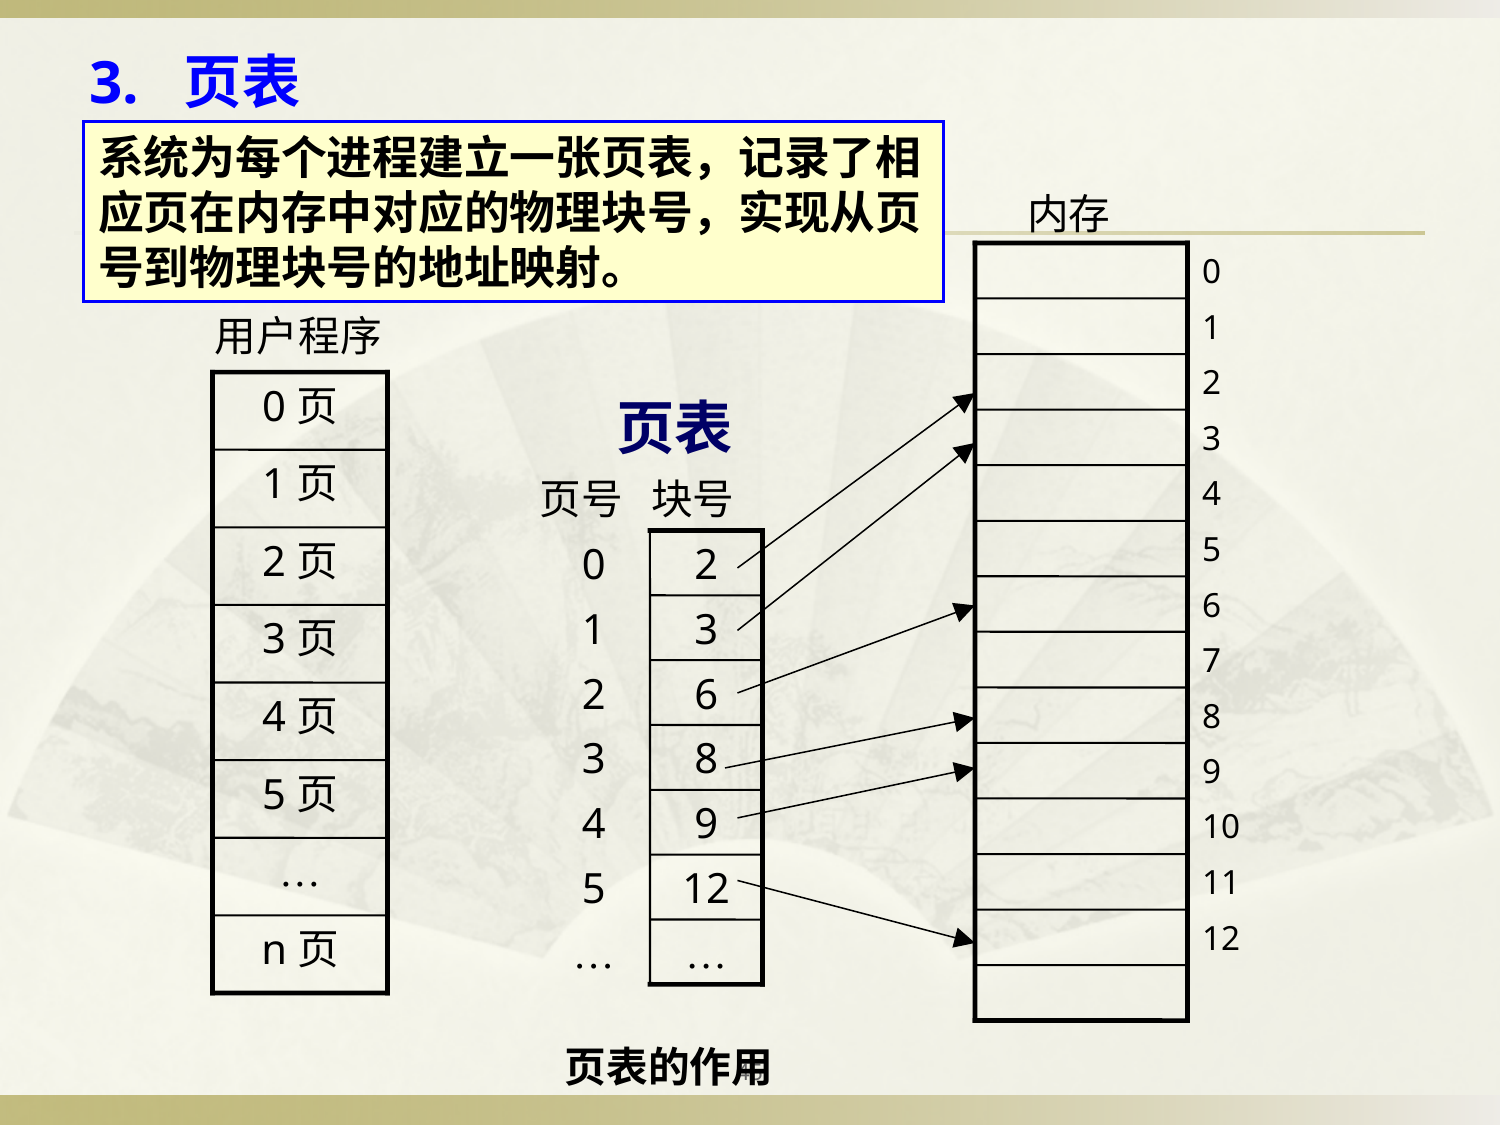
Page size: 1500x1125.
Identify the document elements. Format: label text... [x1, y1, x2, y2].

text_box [199, 179, 1263, 1100]
text_box 系统为每个进程建立一张页表，记录了相应页在内存中对应的物理块号，实现从页号到物理块号的地址映射。 [83, 121, 944, 302]
text_box 3. 页表 [75, 37, 425, 123]
